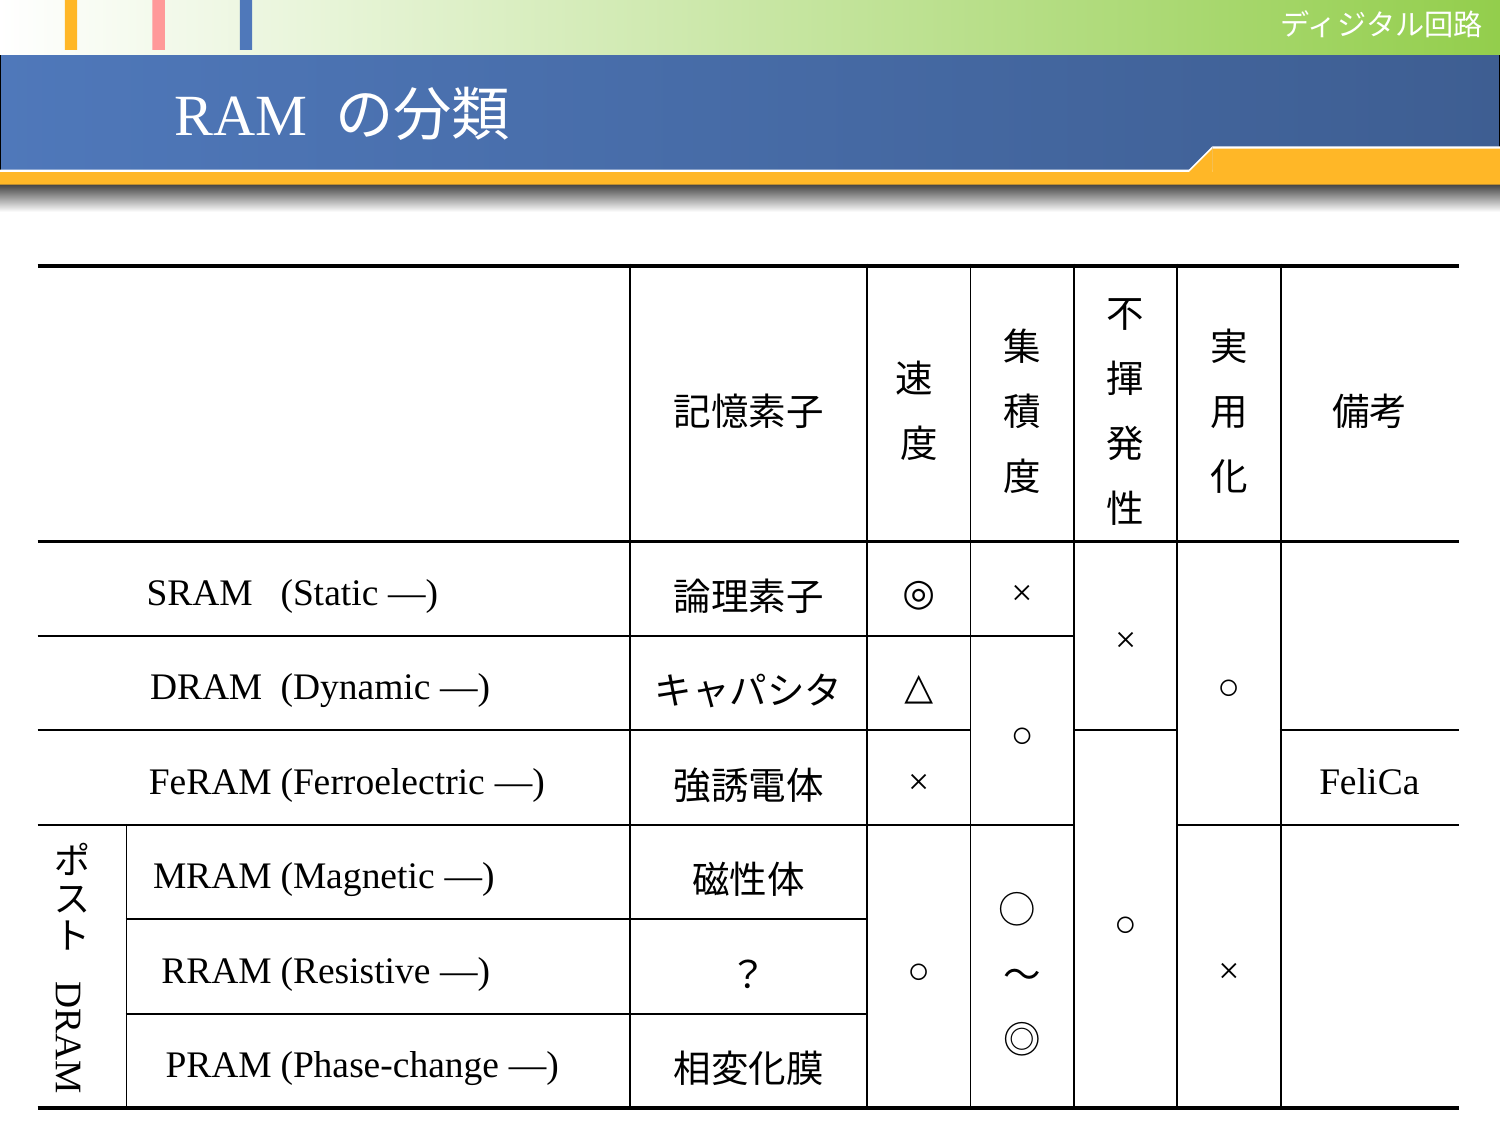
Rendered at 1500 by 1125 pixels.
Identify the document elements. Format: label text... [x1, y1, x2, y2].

table_header 集 積 度 [971, 268, 1073, 540]
table_cell FeRAM [38, 731, 275, 824]
table_cell ？ [631, 920, 866, 1013]
table_cell △ [868, 637, 970, 729]
table_cell ポスト DRAM [38, 826, 126, 1106]
table_header 速 度 [868, 268, 970, 540]
table_header [38, 268, 629, 540]
table_header 不揮発性 [1075, 268, 1176, 540]
table_cell (Dynamic ―) [275, 637, 629, 729]
table_cell ○ [971, 637, 1073, 824]
table_cell ○ [1075, 731, 1176, 1106]
table_cell DRAM [38, 637, 275, 729]
table_cell MRAM [127, 826, 275, 918]
table_cell × [868, 731, 970, 824]
table_cell 磁性体 [631, 826, 866, 918]
table_cell × [971, 543, 1073, 635]
table_cell × [1178, 826, 1280, 1106]
table_cell (Magnetic ―) [275, 826, 629, 918]
table_cell [1282, 543, 1459, 729]
table_cell ○～◎ [971, 826, 1073, 1106]
table_cell ◎ [868, 543, 970, 635]
table_cell ○ [868, 826, 970, 1106]
table_cell 論理素子 [631, 543, 866, 635]
table_cell 相変化膜 [631, 1015, 866, 1106]
table_cell RRAM [127, 920, 275, 1013]
table_cell キャパシタ [631, 637, 866, 729]
table_cell ○ [1178, 543, 1280, 824]
table_cell [1282, 826, 1459, 1106]
table_cell PRAM [127, 1015, 275, 1106]
table_cell SRAM [38, 543, 275, 635]
table_cell (Phase-change ―) [275, 1015, 629, 1106]
title RAM の分類 [159, 60, 1341, 165]
table_header 備考 [1282, 268, 1459, 540]
table_cell FeliCa [1282, 731, 1459, 824]
table_cell (Ferroelectric ―) [275, 731, 629, 824]
table_cell (Resistive ―) [275, 920, 629, 1013]
table_header 記憶素子 [631, 268, 866, 540]
table_cell (Static ―) [275, 543, 629, 635]
table_cell 強誘電体 [631, 731, 866, 824]
table_header 実 用 化 [1178, 268, 1280, 540]
table_cell × [1075, 543, 1176, 729]
